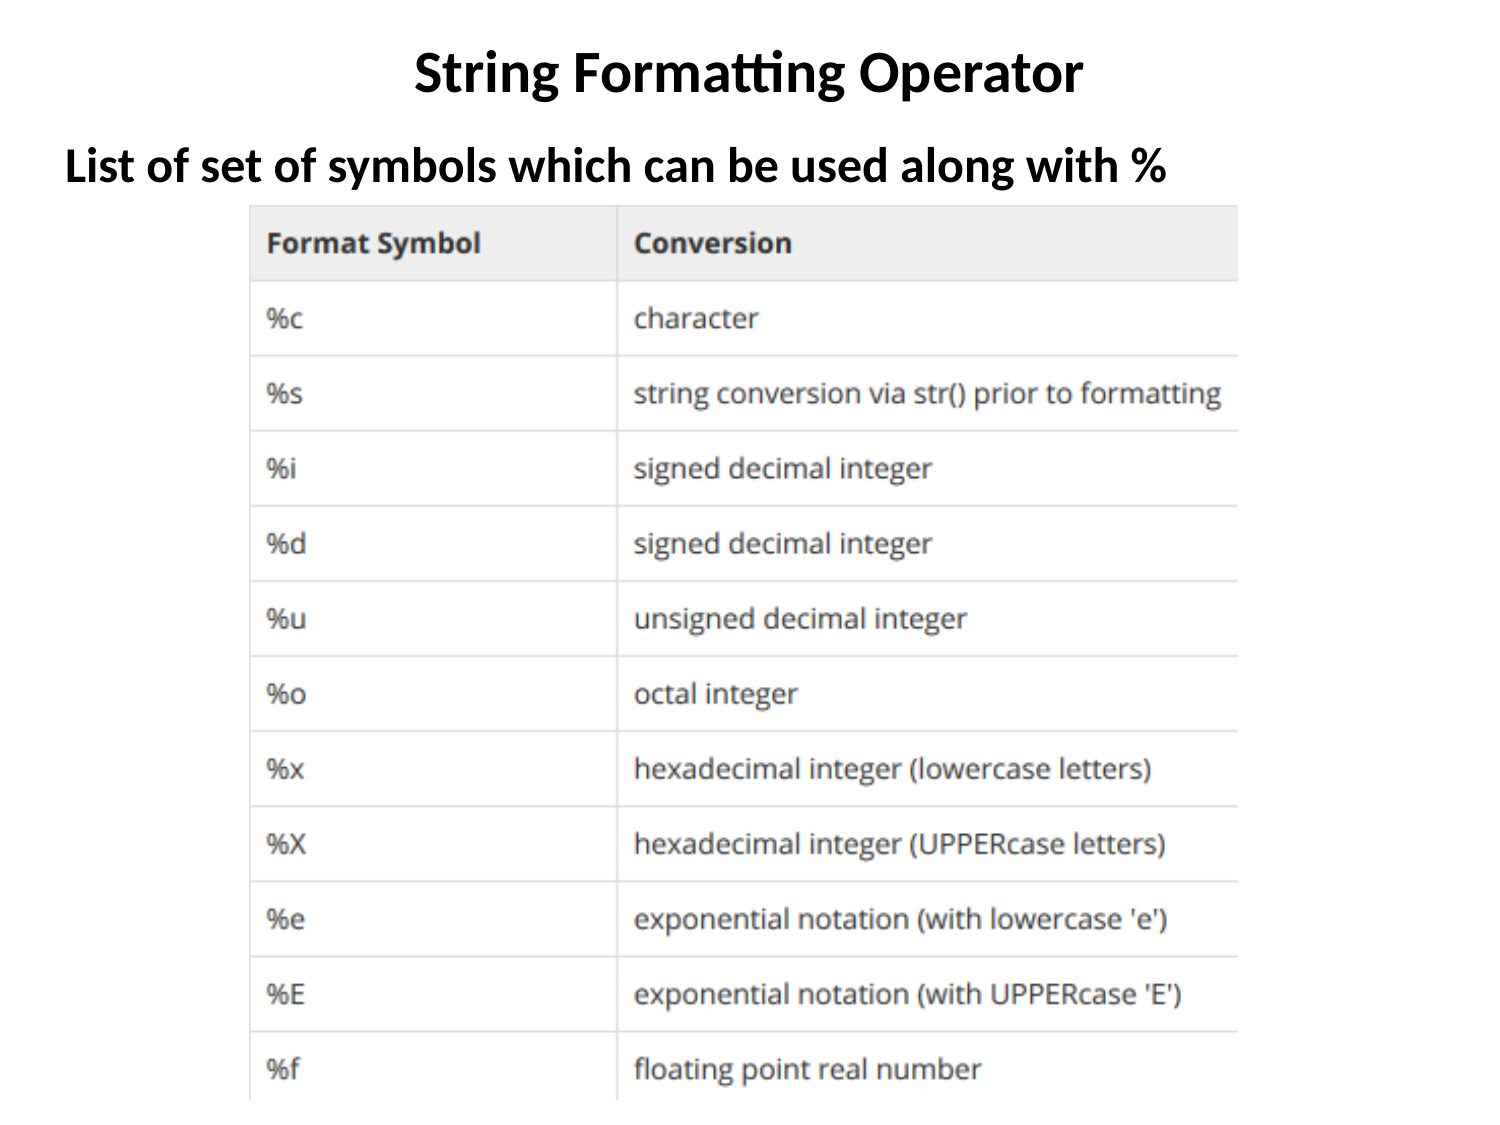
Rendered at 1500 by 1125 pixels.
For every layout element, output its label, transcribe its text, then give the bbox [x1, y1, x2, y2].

title String Formatting Operator [75, 24, 1425, 113]
list List of set of symbols which can be used along with % [50, 125, 1450, 213]
picture [249, 205, 1238, 1101]
